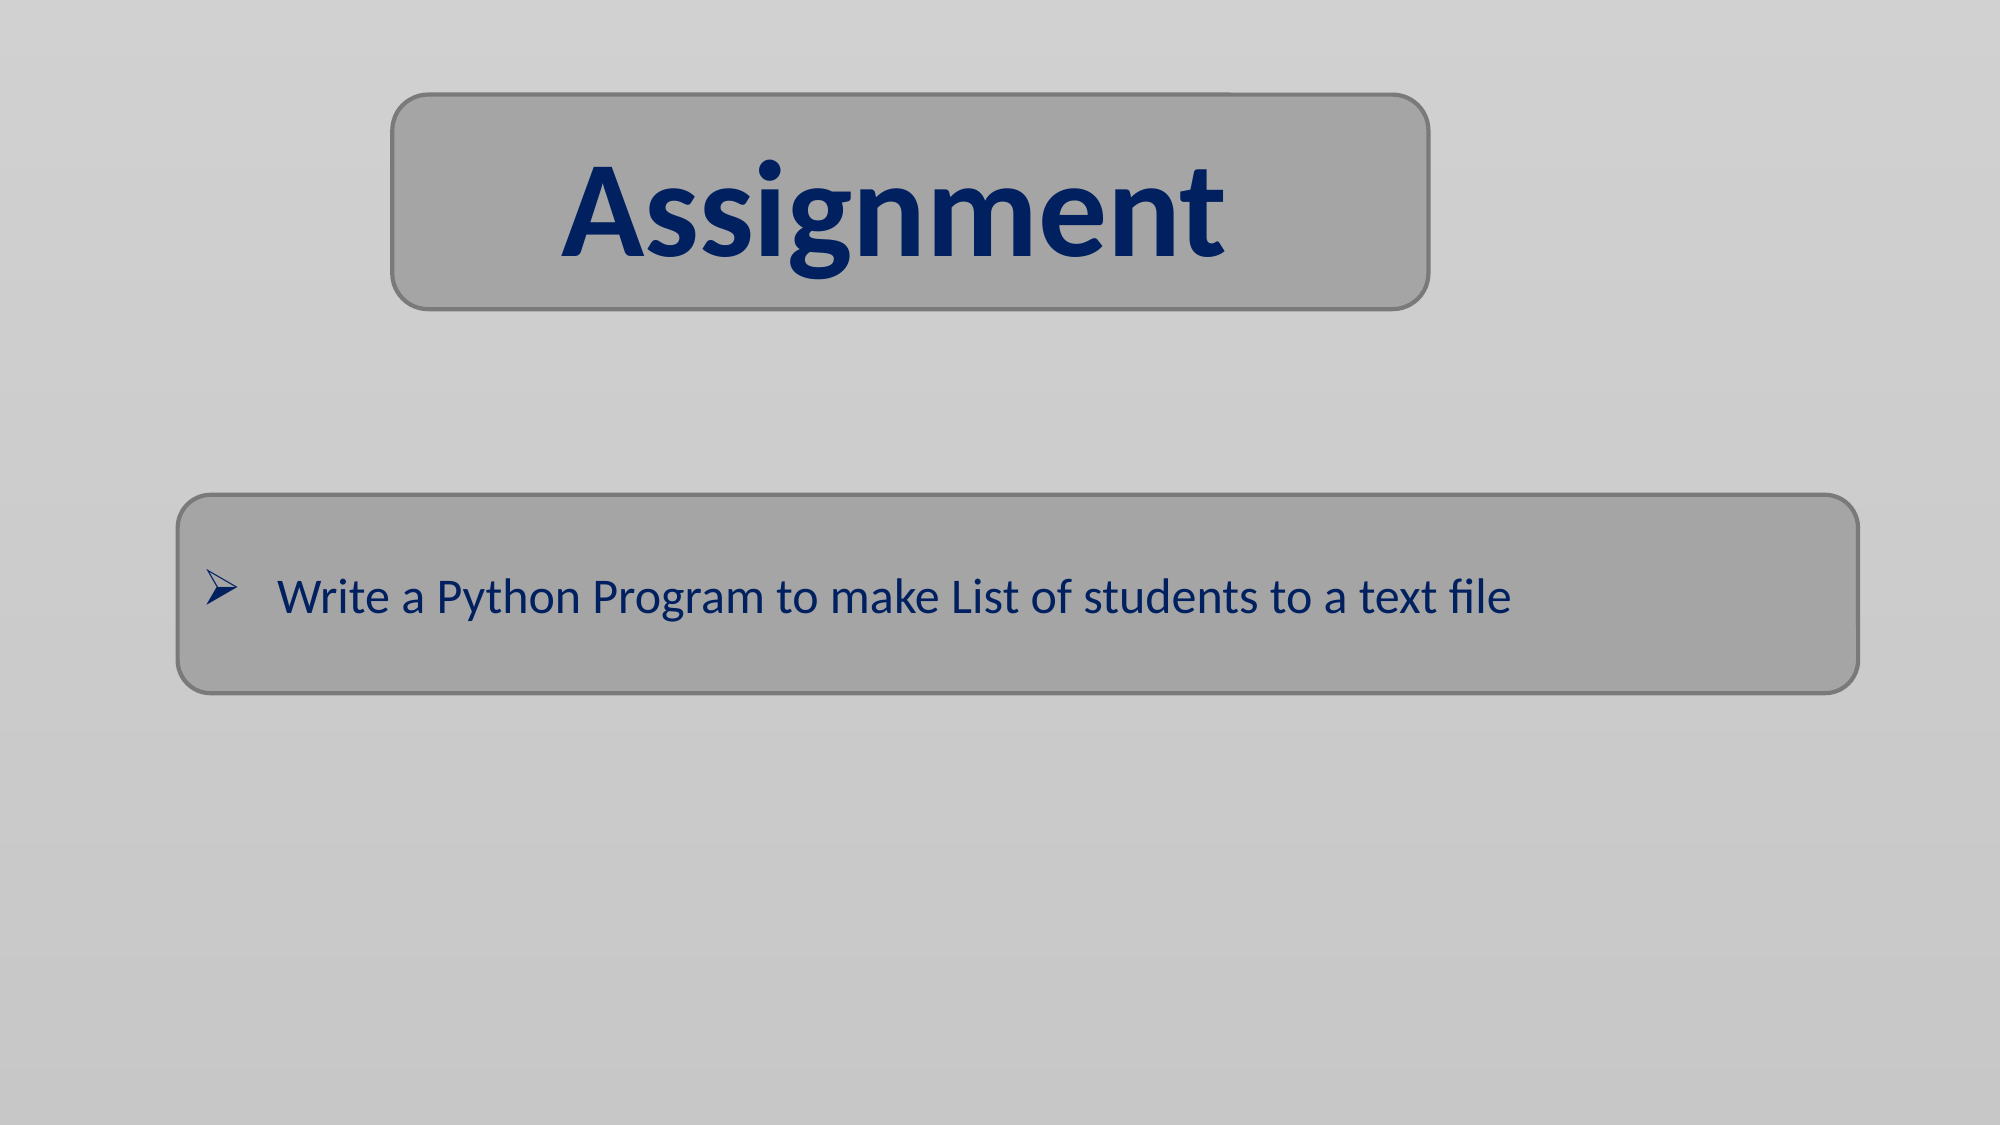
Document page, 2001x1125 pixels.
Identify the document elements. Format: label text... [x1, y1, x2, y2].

text_box Assignment [390, 92, 1431, 312]
text_box Write a Python Program to make List of students to a text file [175, 492, 1861, 696]
